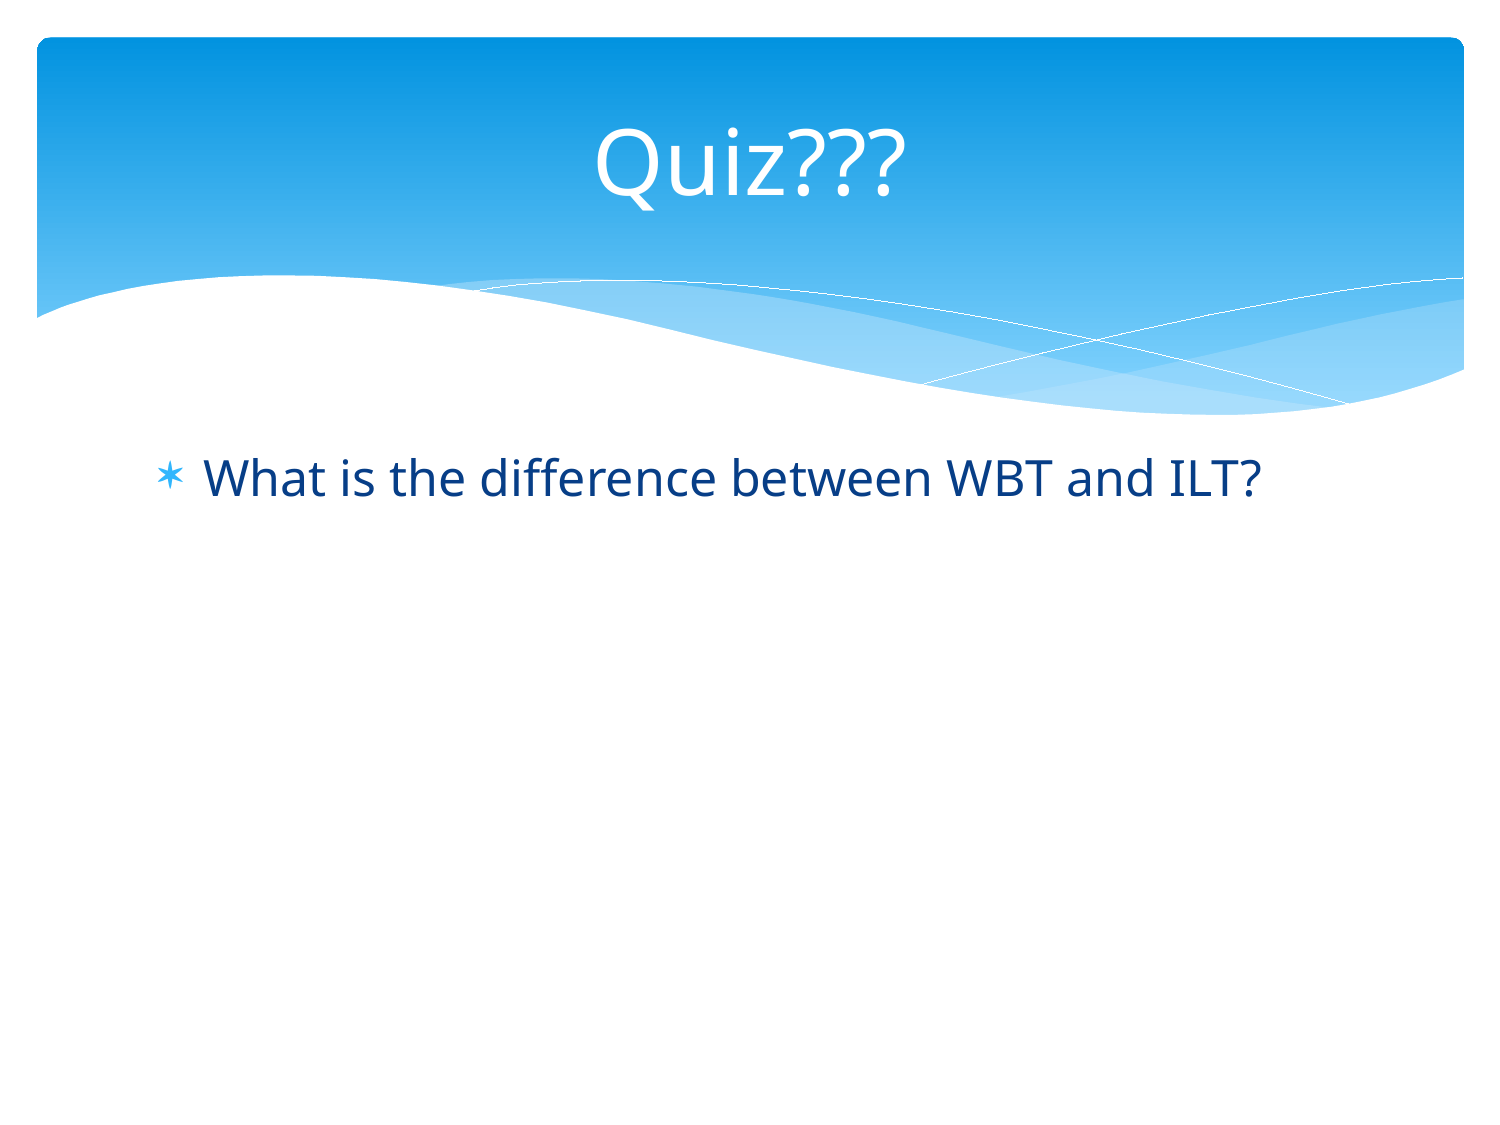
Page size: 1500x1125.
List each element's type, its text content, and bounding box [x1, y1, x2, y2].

title Quiz??? [75, 55, 1425, 261]
list What is the difference between WBT and ILT? [143, 438, 1359, 1005]
